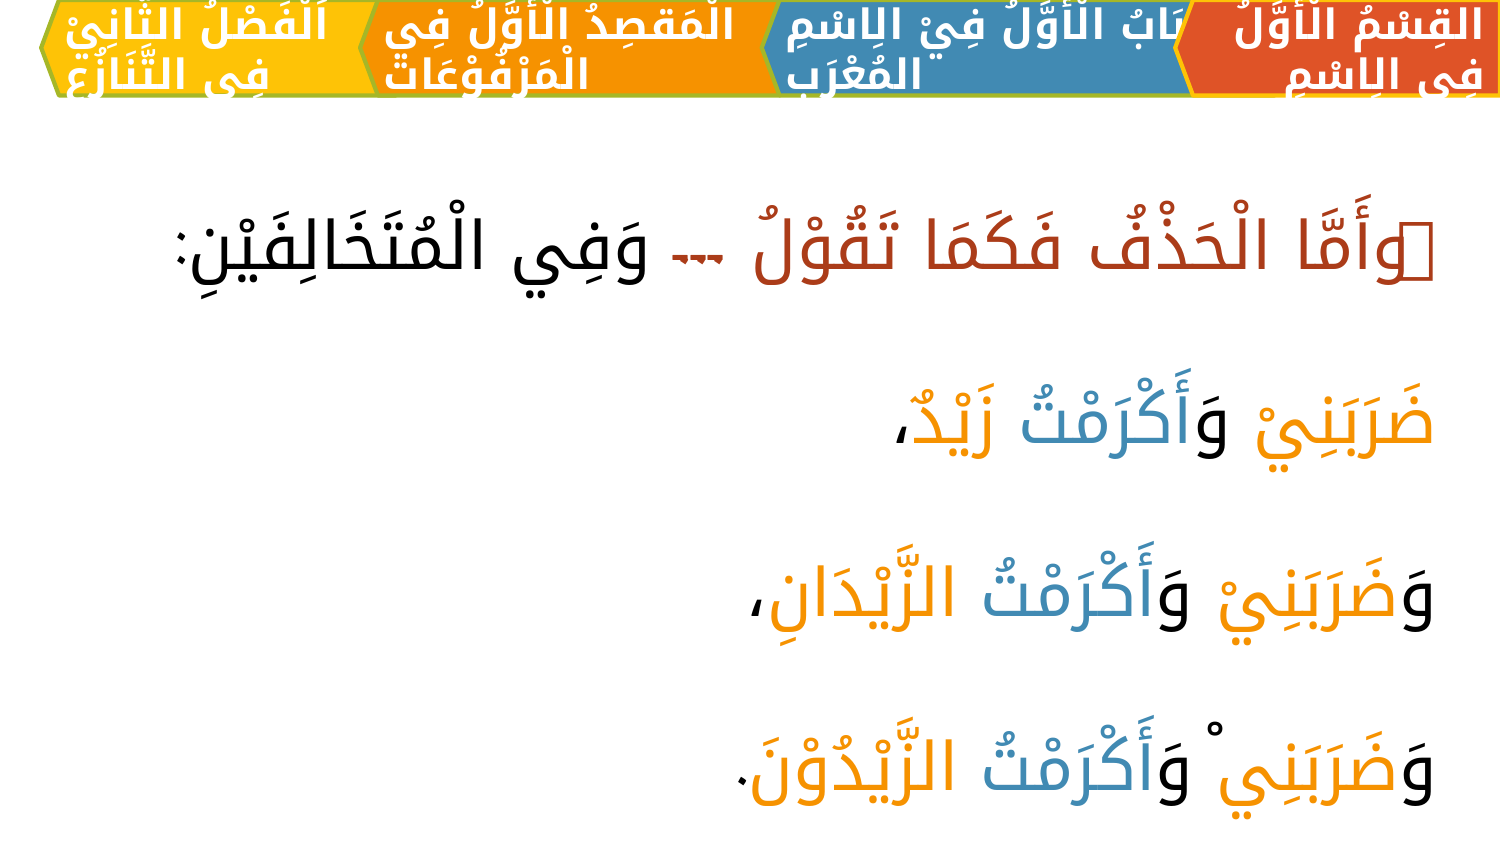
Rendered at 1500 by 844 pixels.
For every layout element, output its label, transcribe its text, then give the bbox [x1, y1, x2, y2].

text_box اَلبَابُ الْأَوَّلُ فِيْ الِاسْمِ المُعْرَبِ [759, 0, 1192, 98]
text_box الْمَقصِدُ الْأَوَّلُ فِي الْمَرْفُوْعَات [358, 0, 778, 98]
text_box القِسْمُ الْأَوَّلُ فِي الِاسْمِ [1173, 0, 1500, 98]
text_box اَلْفَصْلُ الثَّانِيْ فِي التَّنَازُعِ [39, 0, 377, 98]
list [وأَمَّا الْحَذْفُ فَكَمَا تَقُوْلُ...] وَفِي الْمُتَخَالِفَيْنِ: ضَرَبَنِيْ وَأَكْرَمْتُ زَيْدٌ، وَضَرَبَنِيْ وَأَكْرَمْتُ الزَّيْدَانِ، وَضَرَبَنِيْ وَأَكْرَمْتُ الزَّيْدُوْنَ. [29, 102, 1471, 824]
